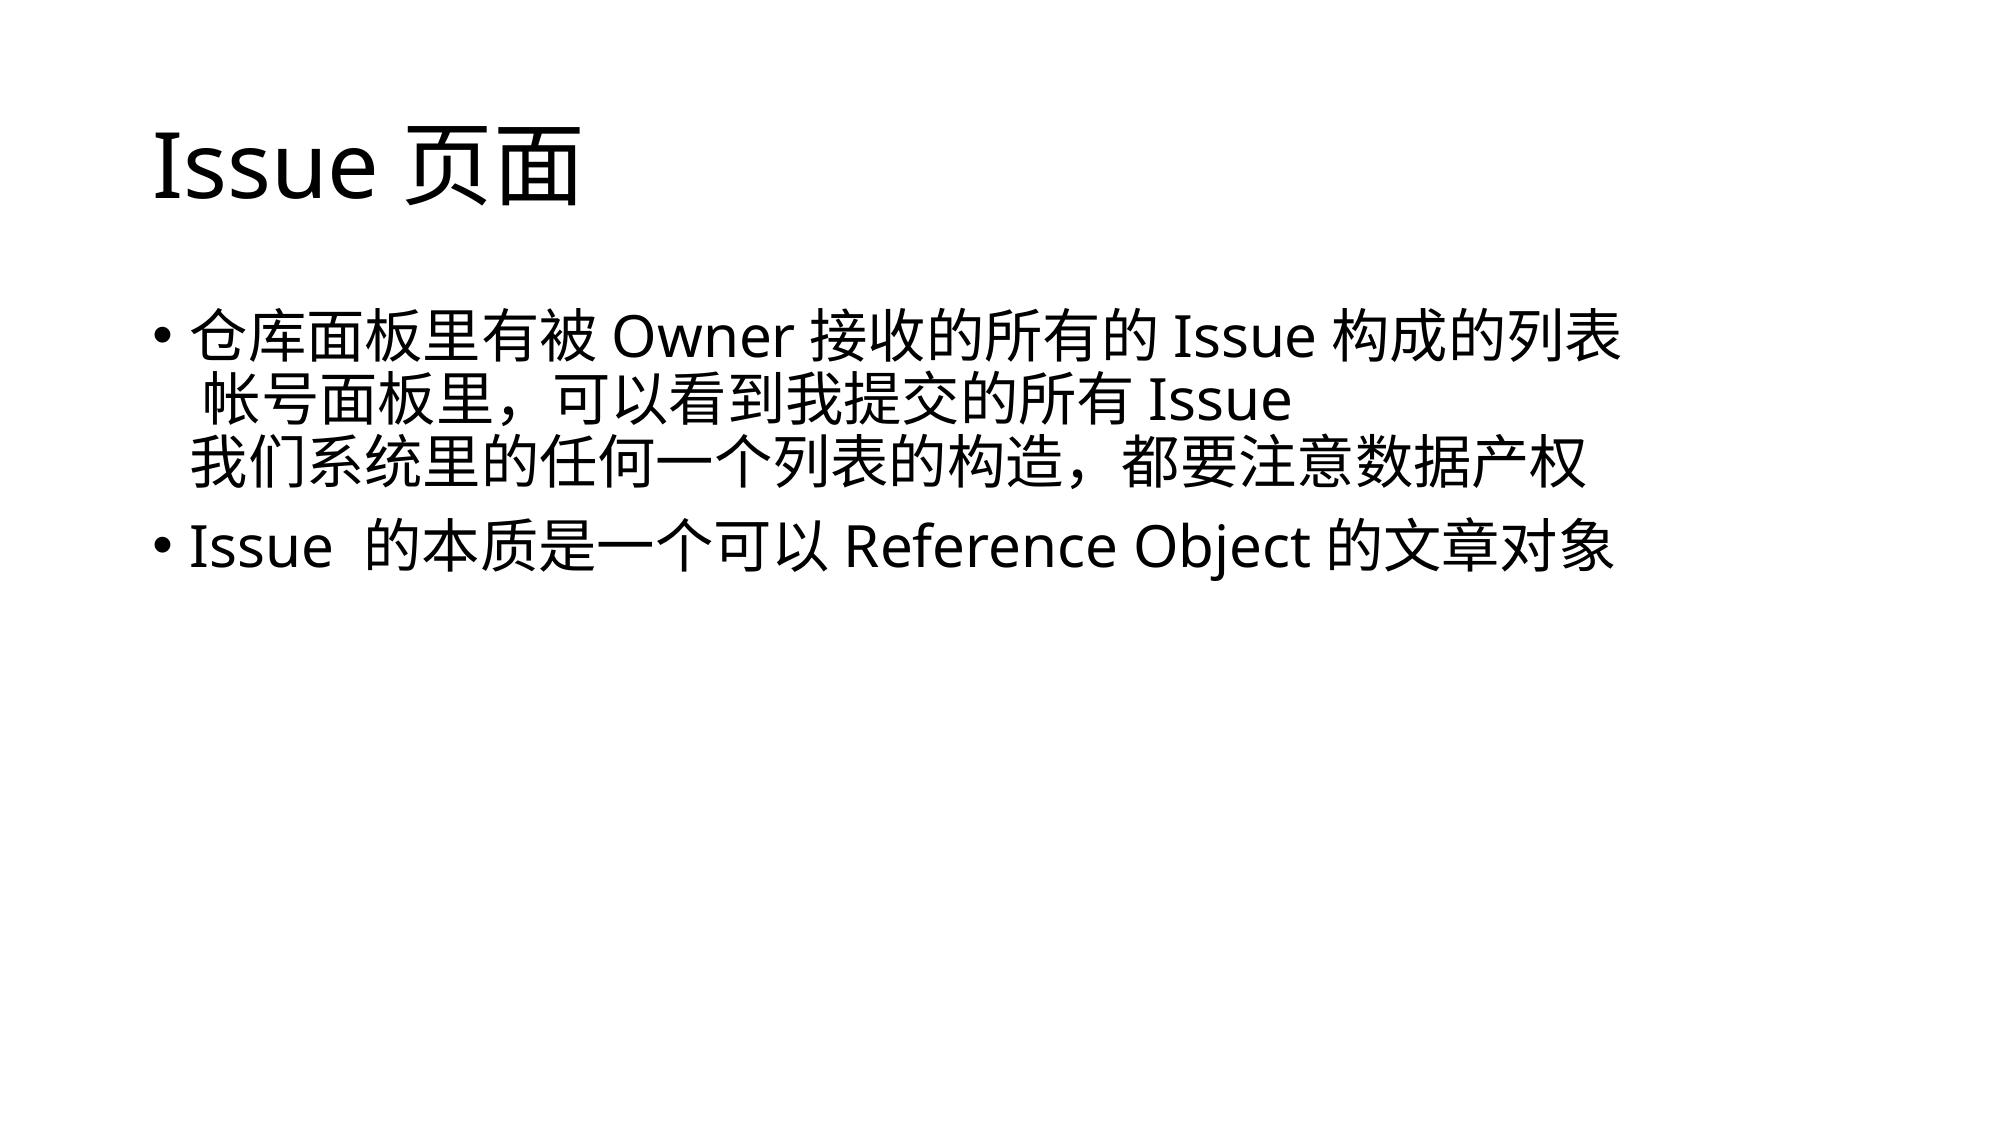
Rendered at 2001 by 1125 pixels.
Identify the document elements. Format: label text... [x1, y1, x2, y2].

title Issue页面 [137, 59, 1863, 278]
list 仓库面板里有被Owner接收的所有的Issue构成的列表 帐号面板里，可以看到我提交的所有Issue 我们系统里的任何一个列表的构造，都要注意数据产权 Issue 的本质是一个可以Reference Object的文章对象 [137, 299, 1863, 1014]
